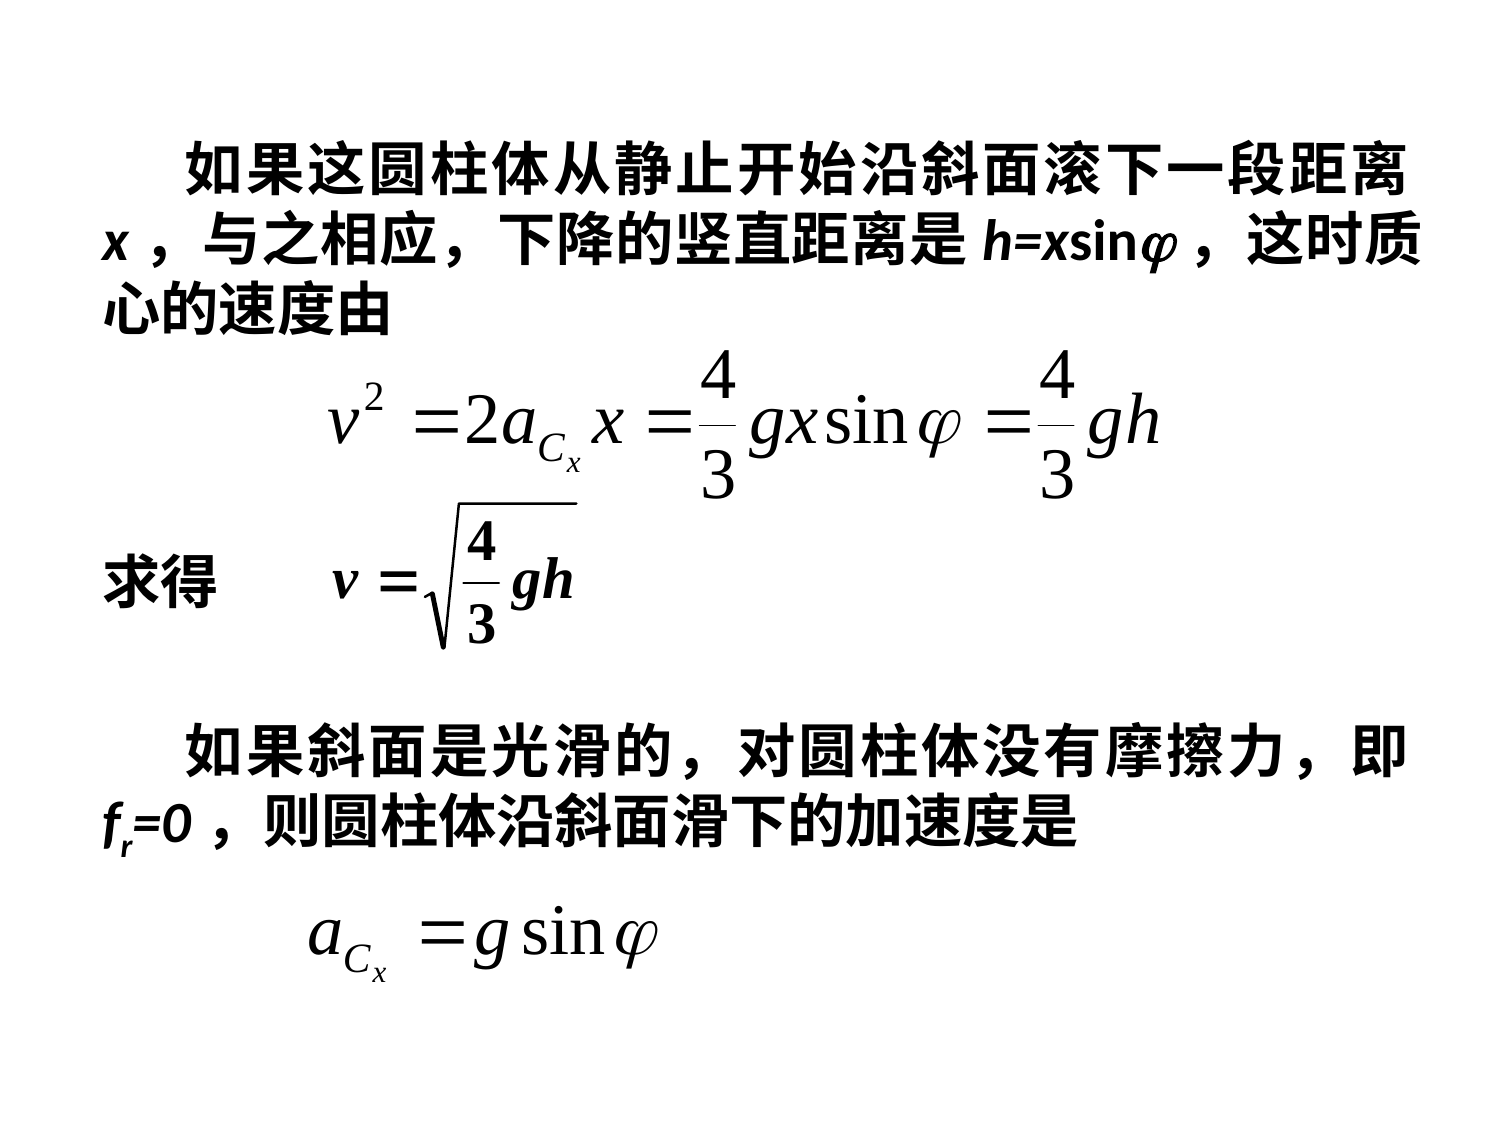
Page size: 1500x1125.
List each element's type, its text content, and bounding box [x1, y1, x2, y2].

text_box 如果这圆柱体从静止开始沿斜面滚下一段距离x，与之相应，下降的竖直距离是h=xsin，这时质心的速度由 [87, 125, 1438, 350]
text_box 如果斜面是光滑的，对圆柱体没有摩擦力，即fr=0，则圆柱体沿斜面滑下的加速度是 [87, 707, 1438, 872]
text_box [325, 337, 1163, 506]
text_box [304, 893, 663, 988]
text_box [87, 490, 590, 663]
